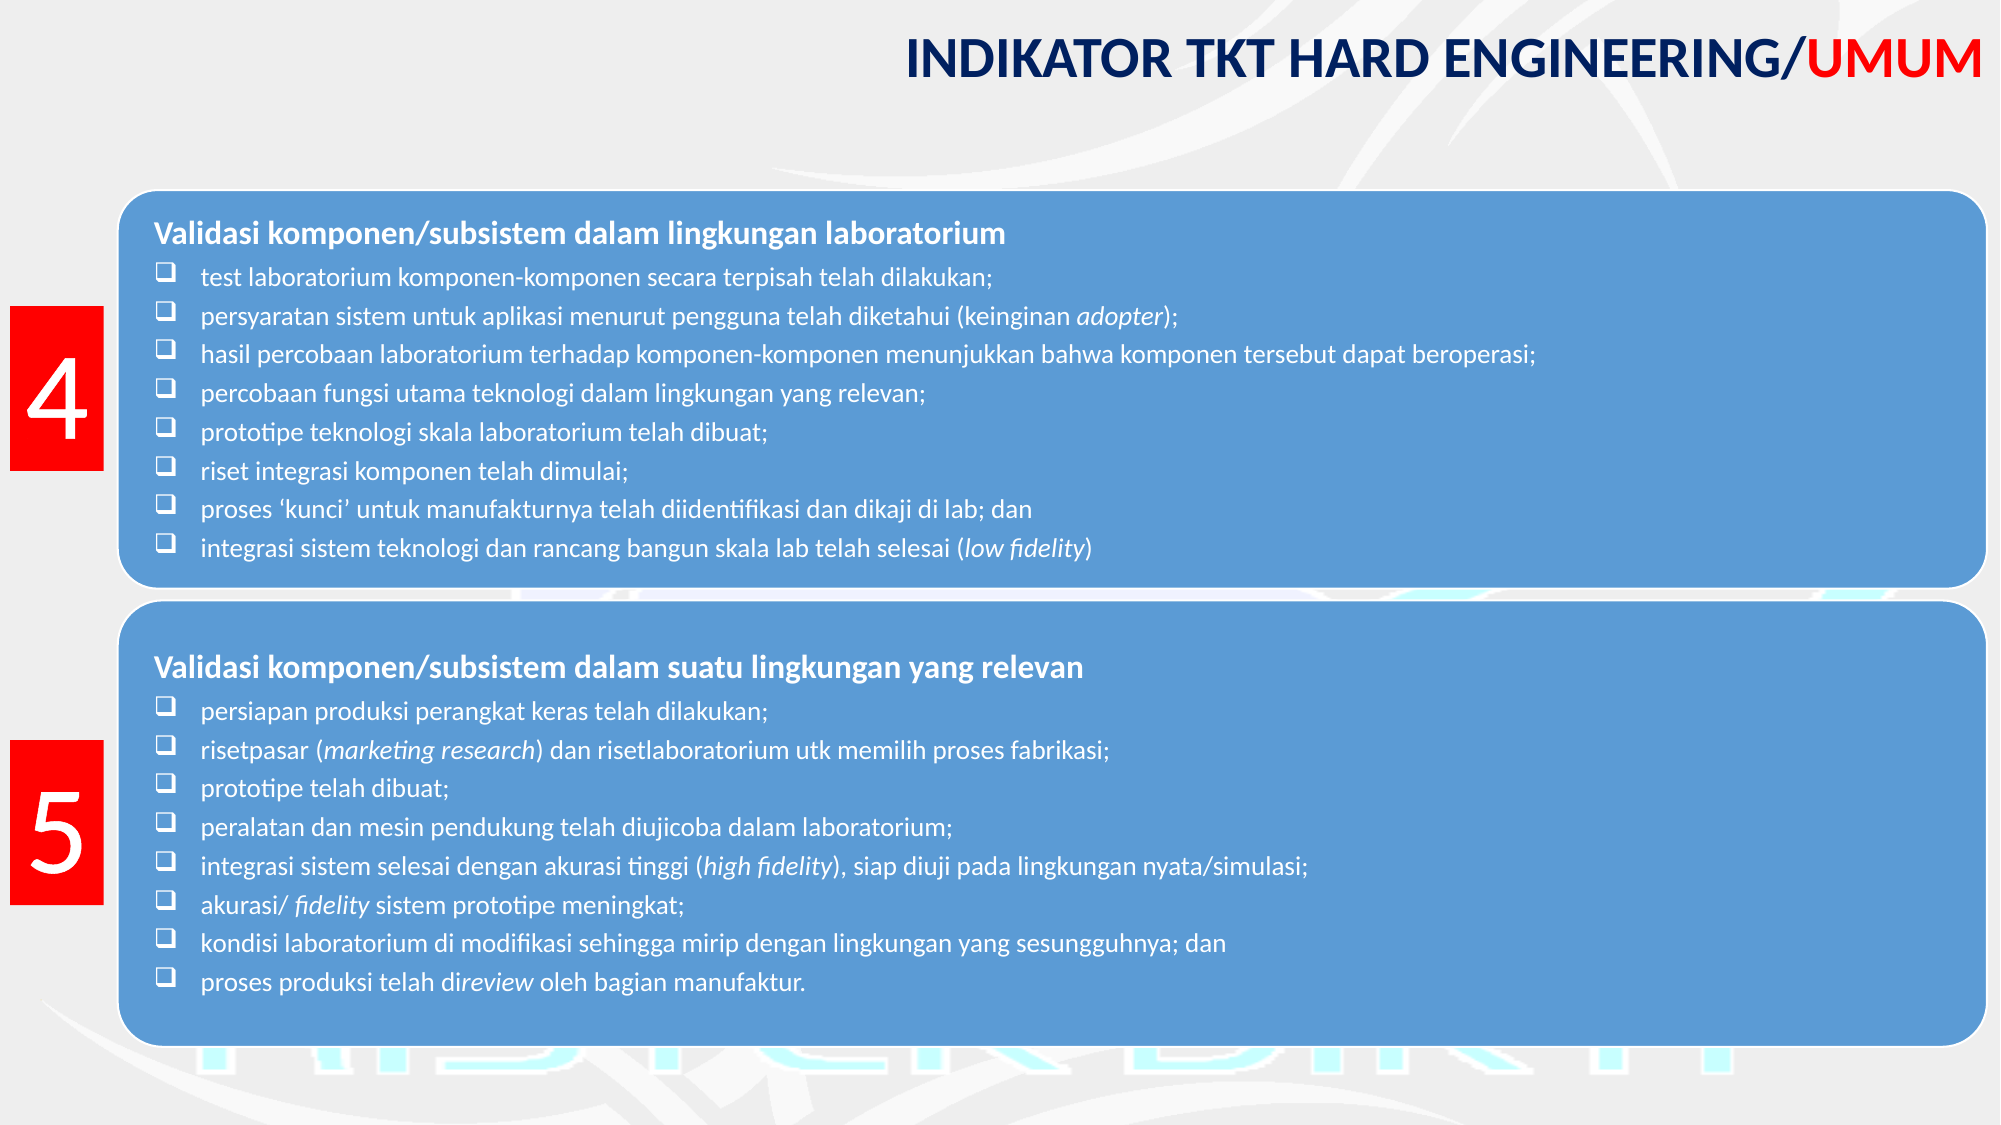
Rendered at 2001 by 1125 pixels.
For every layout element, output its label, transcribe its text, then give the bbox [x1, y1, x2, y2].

text_box INDIKATOR TKT HARD ENGINEERING/UMUM [727, 11, 2000, 97]
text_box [117, 190, 1988, 589]
text_box 4 [10, 306, 104, 471]
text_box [117, 600, 1988, 1047]
text_box 5 [10, 740, 104, 906]
picture [0, 0, 2000, 1125]
